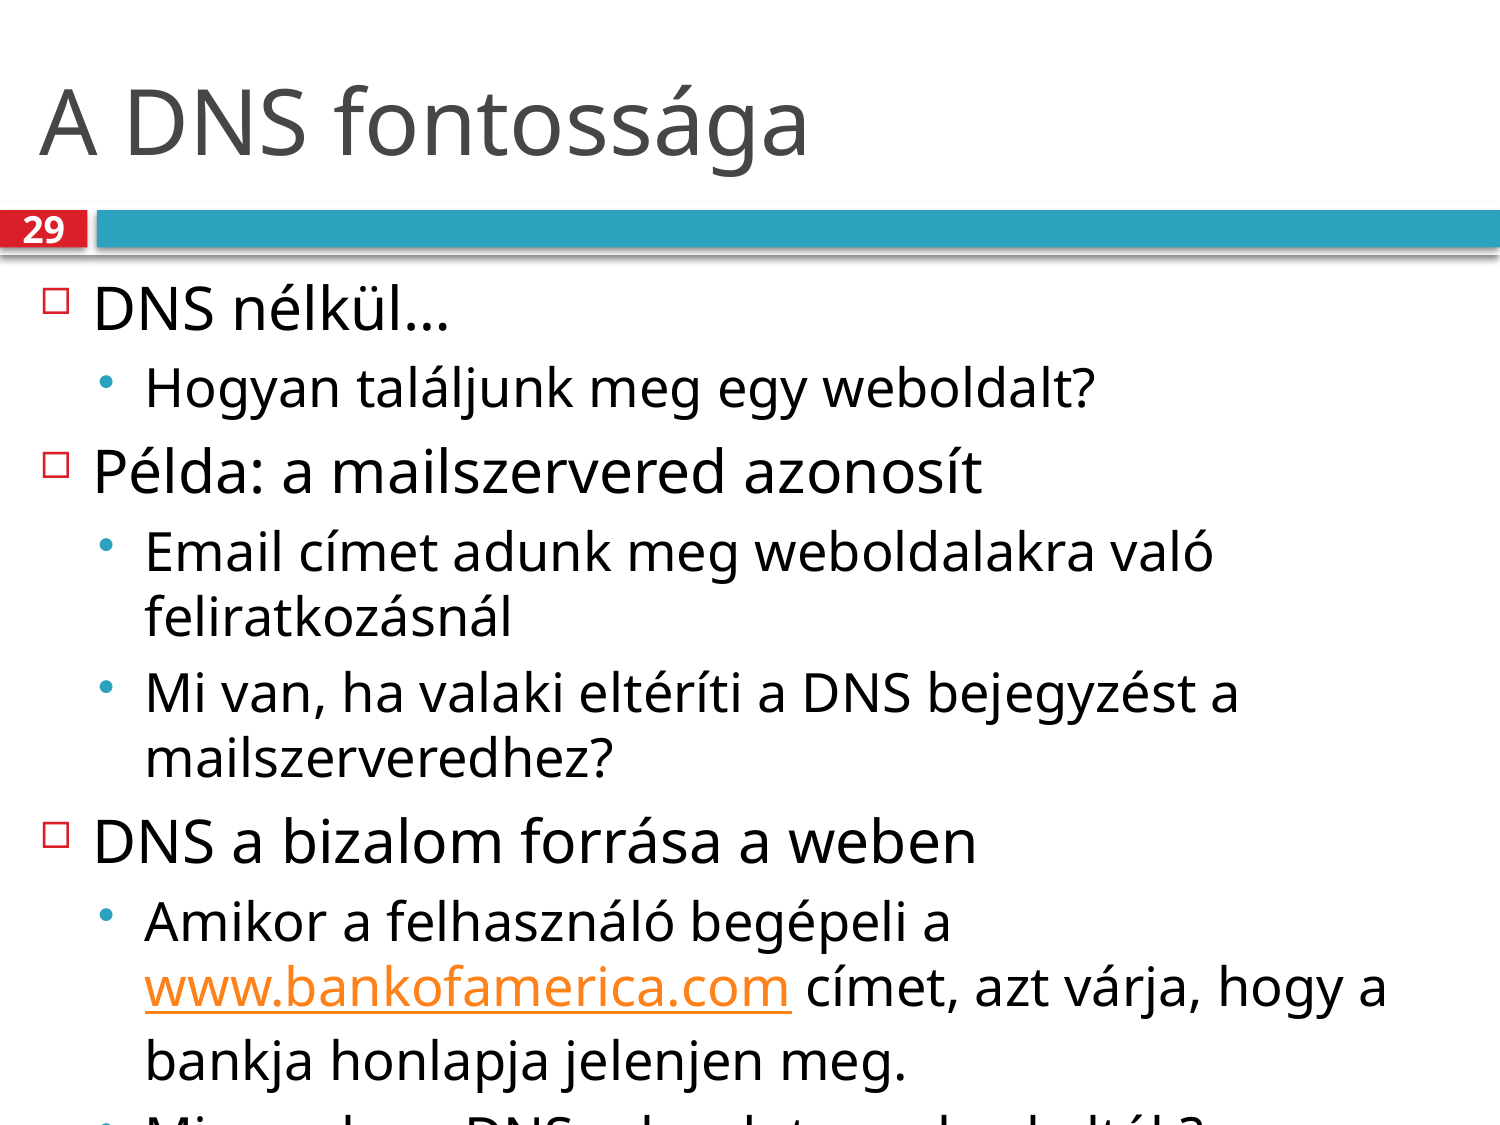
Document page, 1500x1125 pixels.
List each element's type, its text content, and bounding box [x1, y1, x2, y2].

slide_number 29 [0, 206, 88, 257]
list DNS nélkül… Hogyan találjunk meg egy weboldalt? Példa: a mailszervered azonosít Email címet adunk meg weboldalakra való feliratkozásnál Mi van, ha valaki eltéríti a DNS bejegyzést a mailszerveredhez? DNS a bizalom forrása a weben Amikor a felhasználó begépeli a www.bankofamerica.com címet, azt várja, hogy a bankja honlapja jelenjen meg. Mi van, ha a DNS rekordot meghackelték? [24, 262, 1500, 1100]
title A DNS fontossága [24, 37, 1475, 200]
